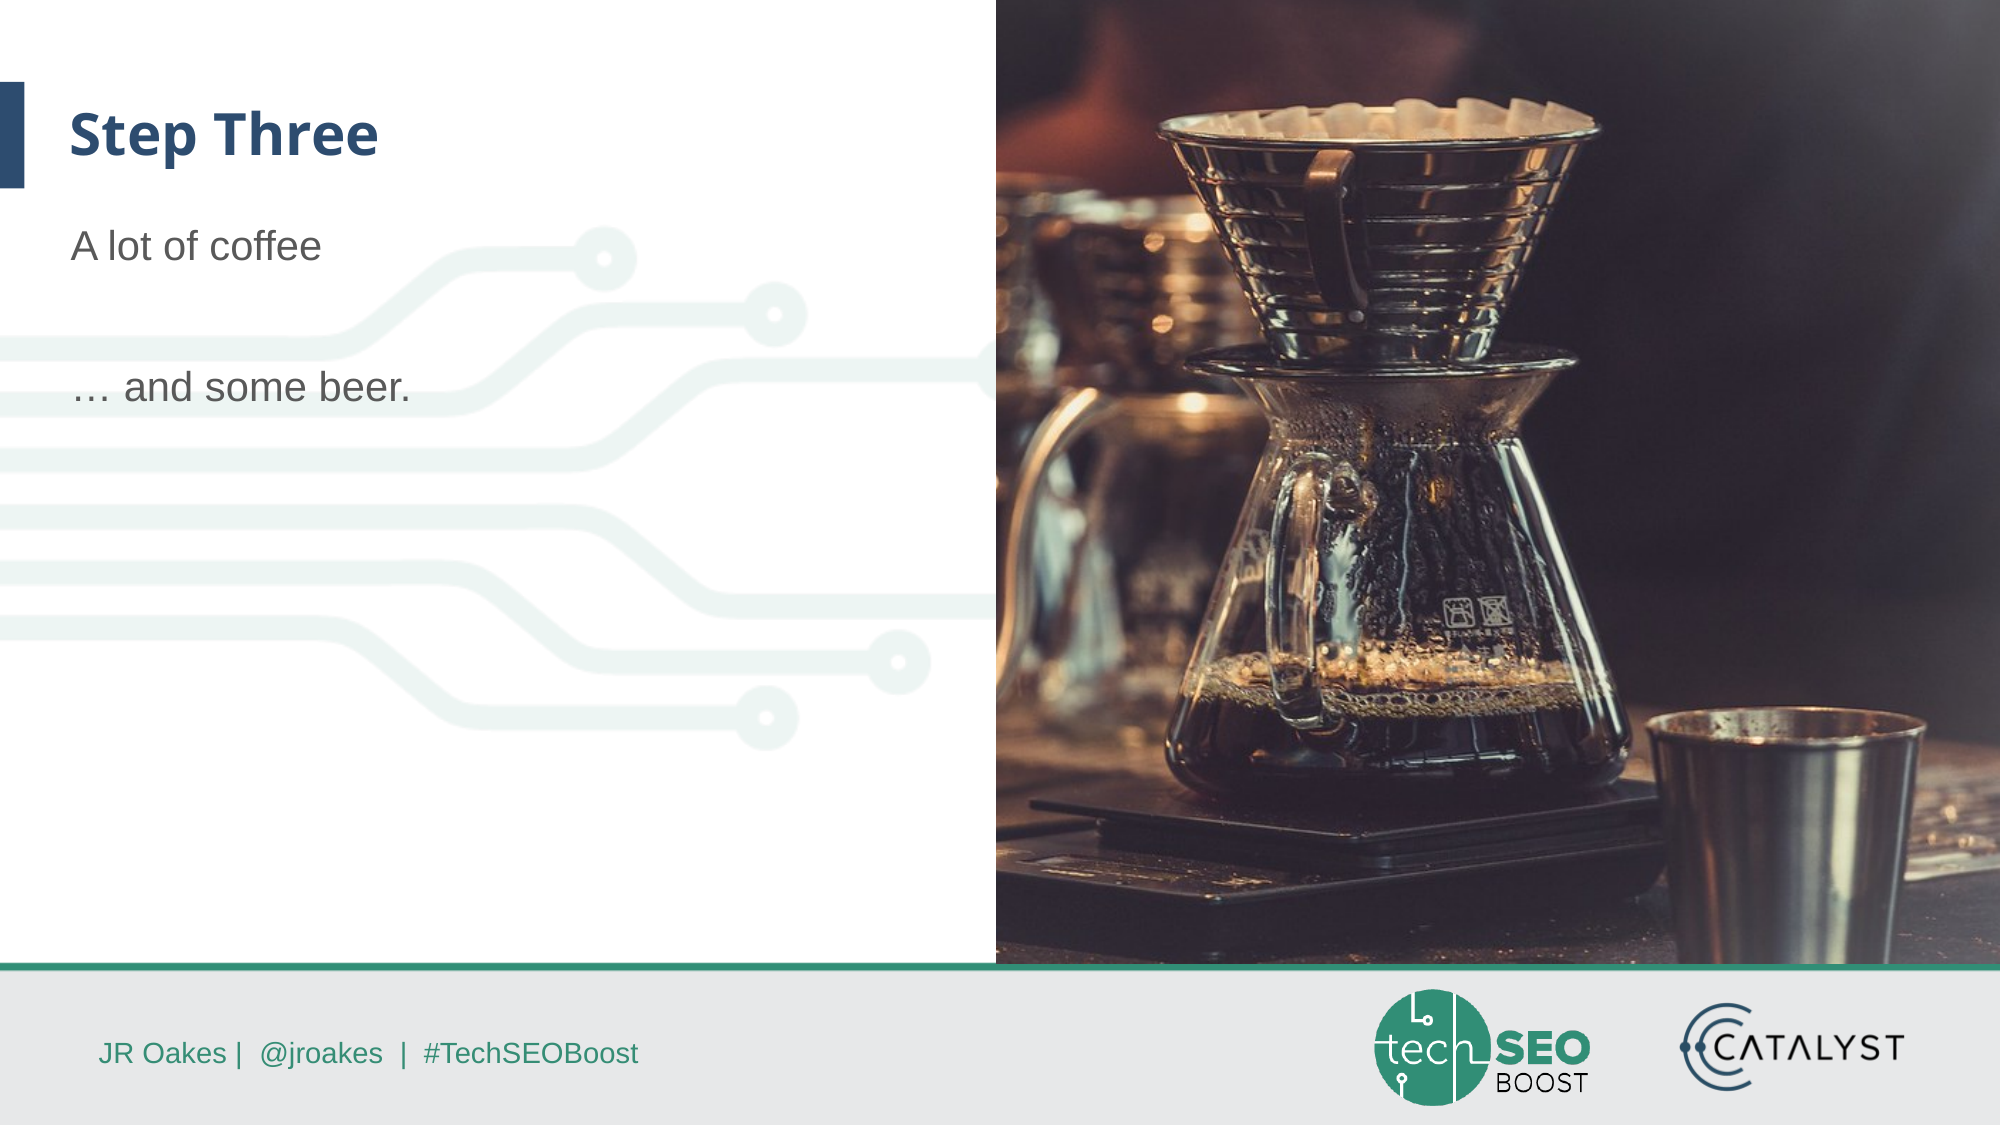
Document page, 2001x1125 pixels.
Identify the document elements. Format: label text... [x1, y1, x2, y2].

list A lot of coffee … and some beer. [55, 210, 727, 824]
picture [0, 0, 2000, 1125]
title Step Three [55, 86, 928, 188]
